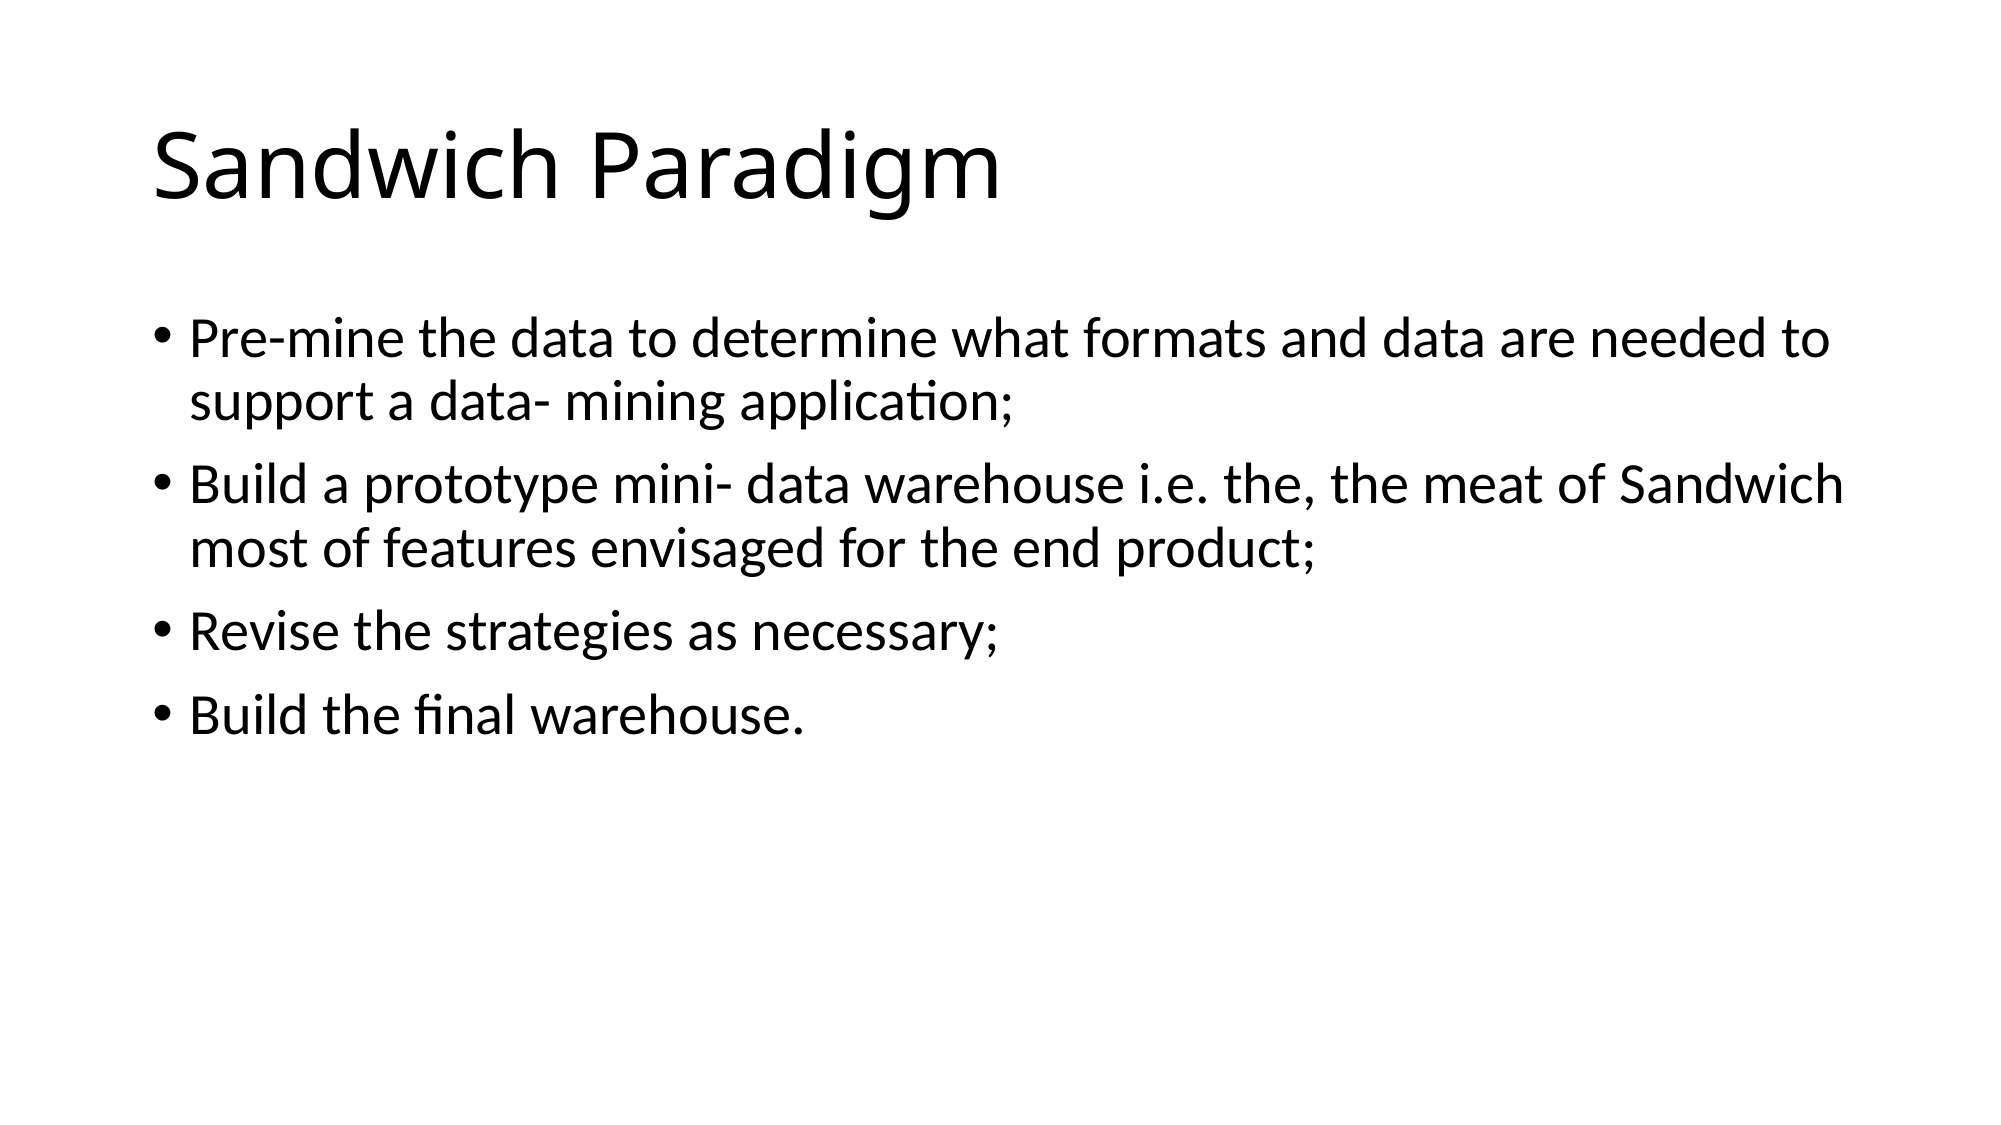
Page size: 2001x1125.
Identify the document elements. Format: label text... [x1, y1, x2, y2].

title Sandwich Paradigm [137, 59, 1863, 278]
list Pre-mine the data to determine what formats and data are needed to support a data- mining application; Build a prototype mini- data warehouse i.e. the, the meat of Sandwich most of features envisaged for the end product; Revise the strategies as necessary; Build the final warehouse. [137, 299, 1863, 1014]
